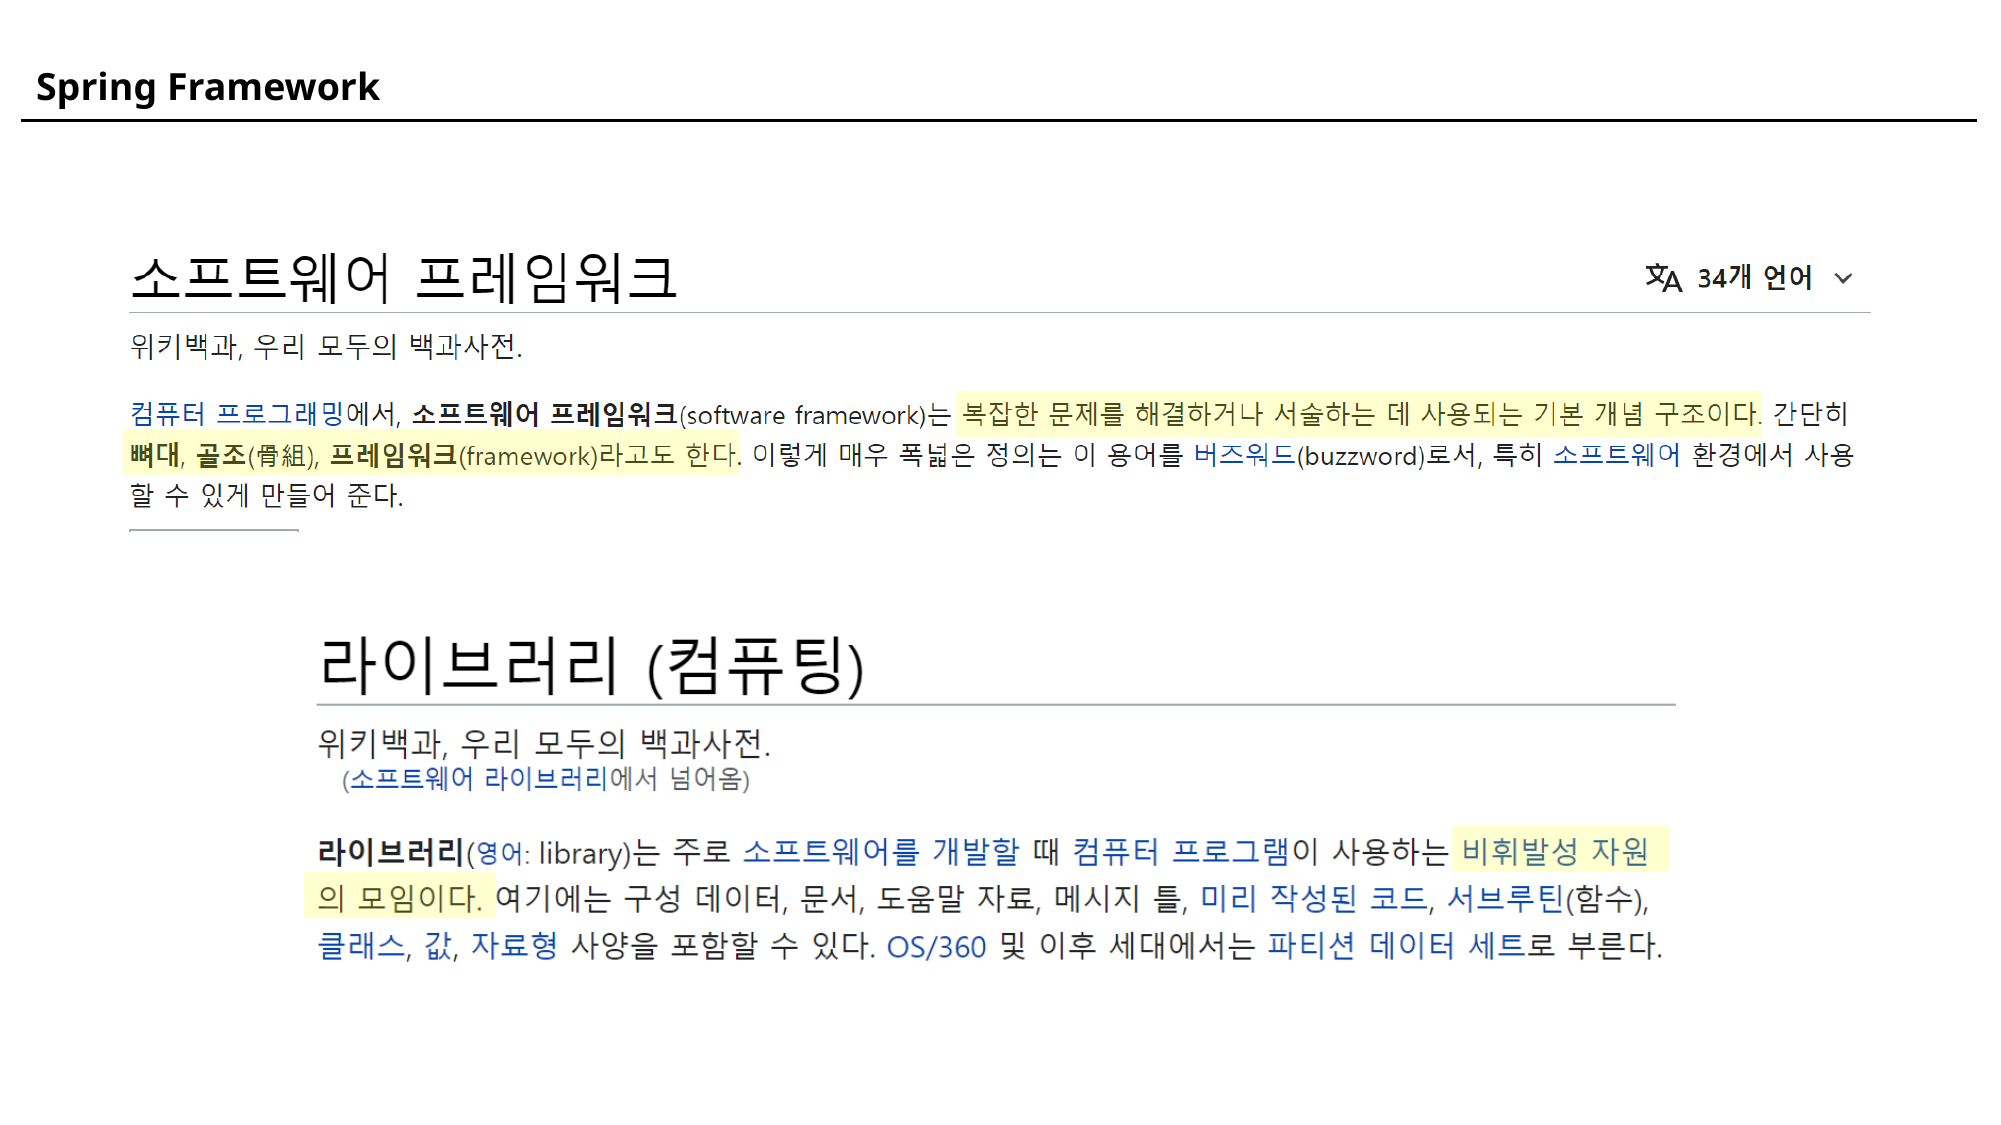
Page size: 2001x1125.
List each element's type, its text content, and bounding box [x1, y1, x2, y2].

picture [122, 251, 1875, 532]
text_box Spring Framework [21, 55, 1978, 116]
picture [306, 628, 1676, 981]
